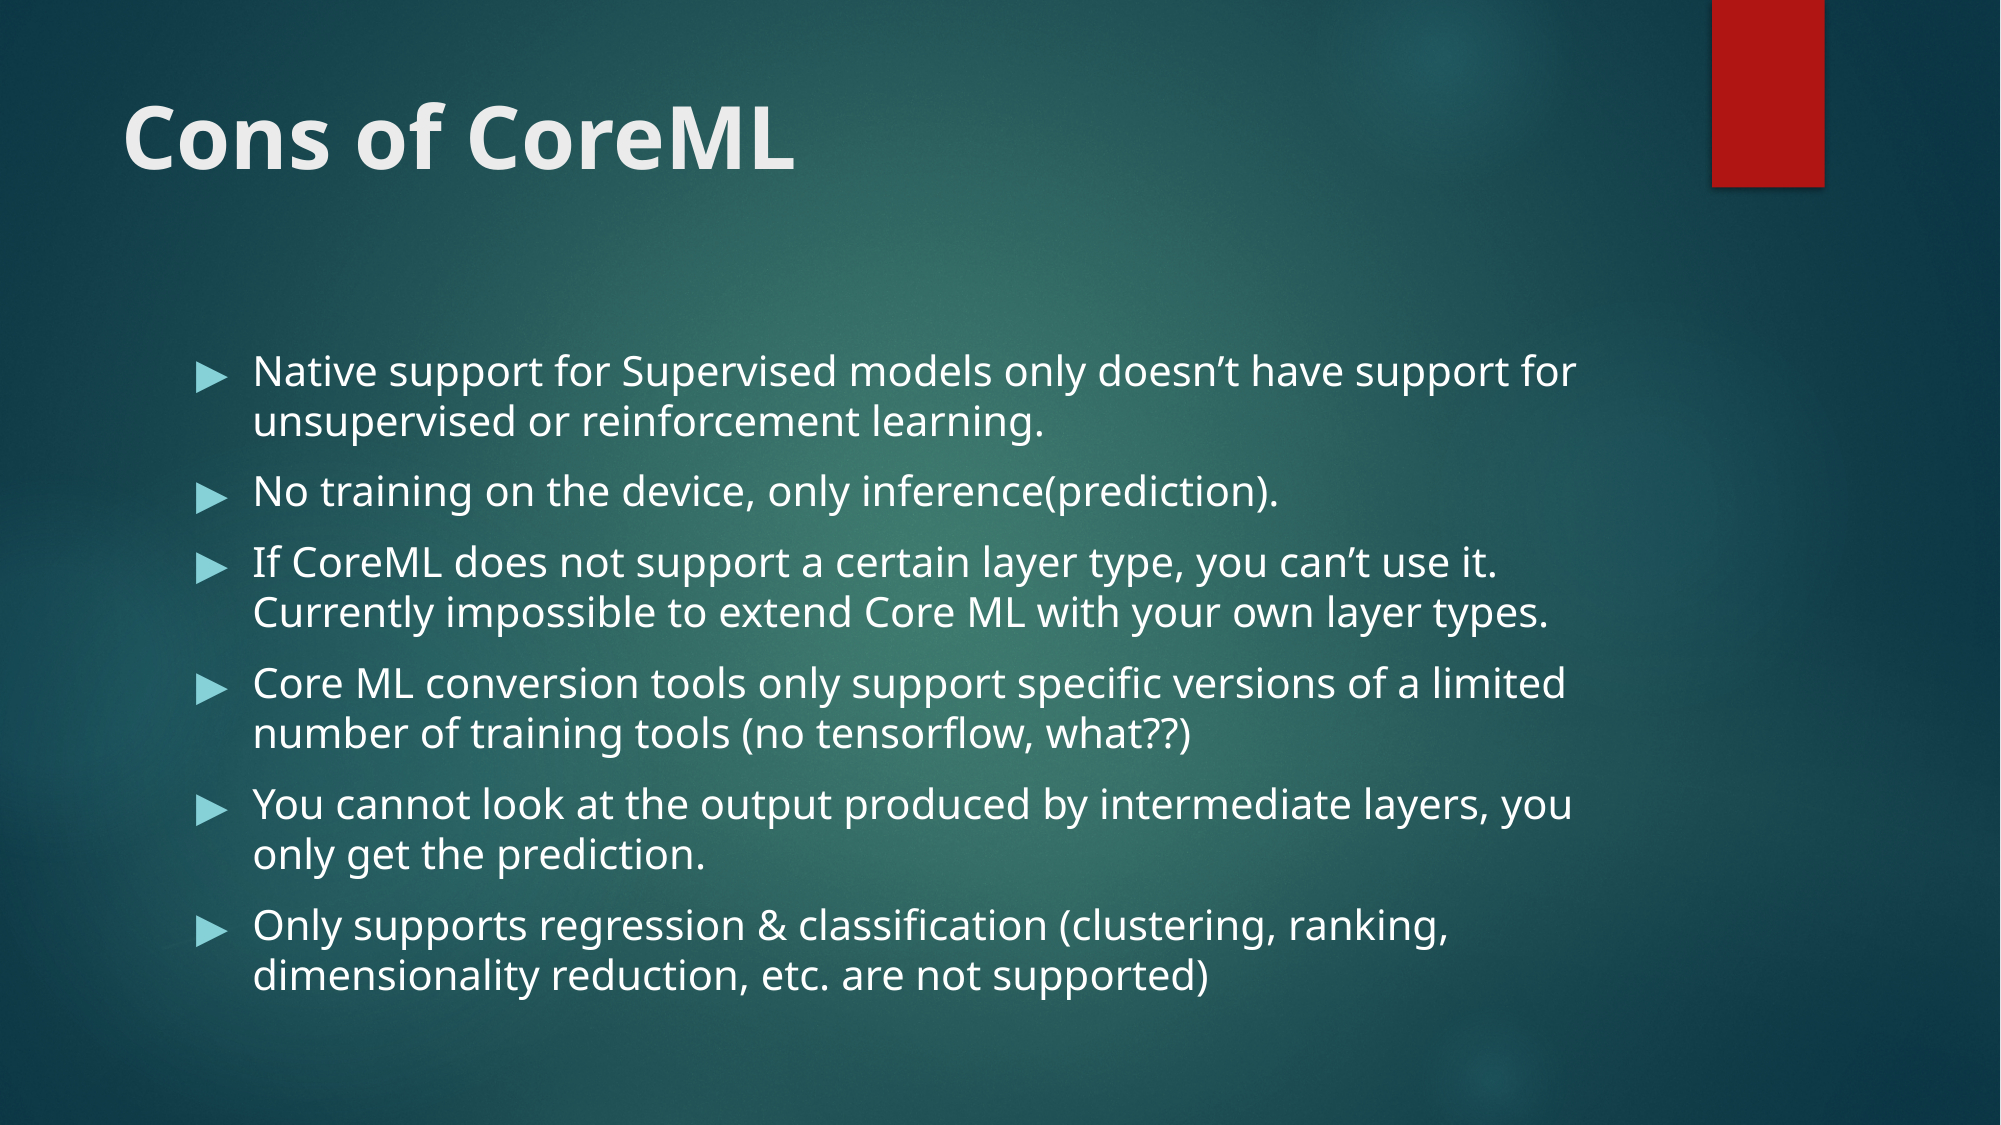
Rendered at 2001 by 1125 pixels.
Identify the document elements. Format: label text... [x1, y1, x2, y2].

picture [0, 0, 2001, 1125]
title Cons of CoreML [106, 74, 1649, 304]
list Native support for Supervised models only doesn’t have support for unsupervised or reinforcement learning. No training on the device, only inference(prediction). If CoreML does not support a certain layer type, you can’t use it. Currently impossible to extend Core ML with your own layer types. Core ML conversion tools only support specific versions of a limited number of training tools (no tensorflow, what??) You cannot look at the output produced by intermediate layers, you only get the prediction. Only supports regression & classification (clustering, ranking, dimensionality reduction, etc. are not supported) [181, 336, 1649, 1025]
